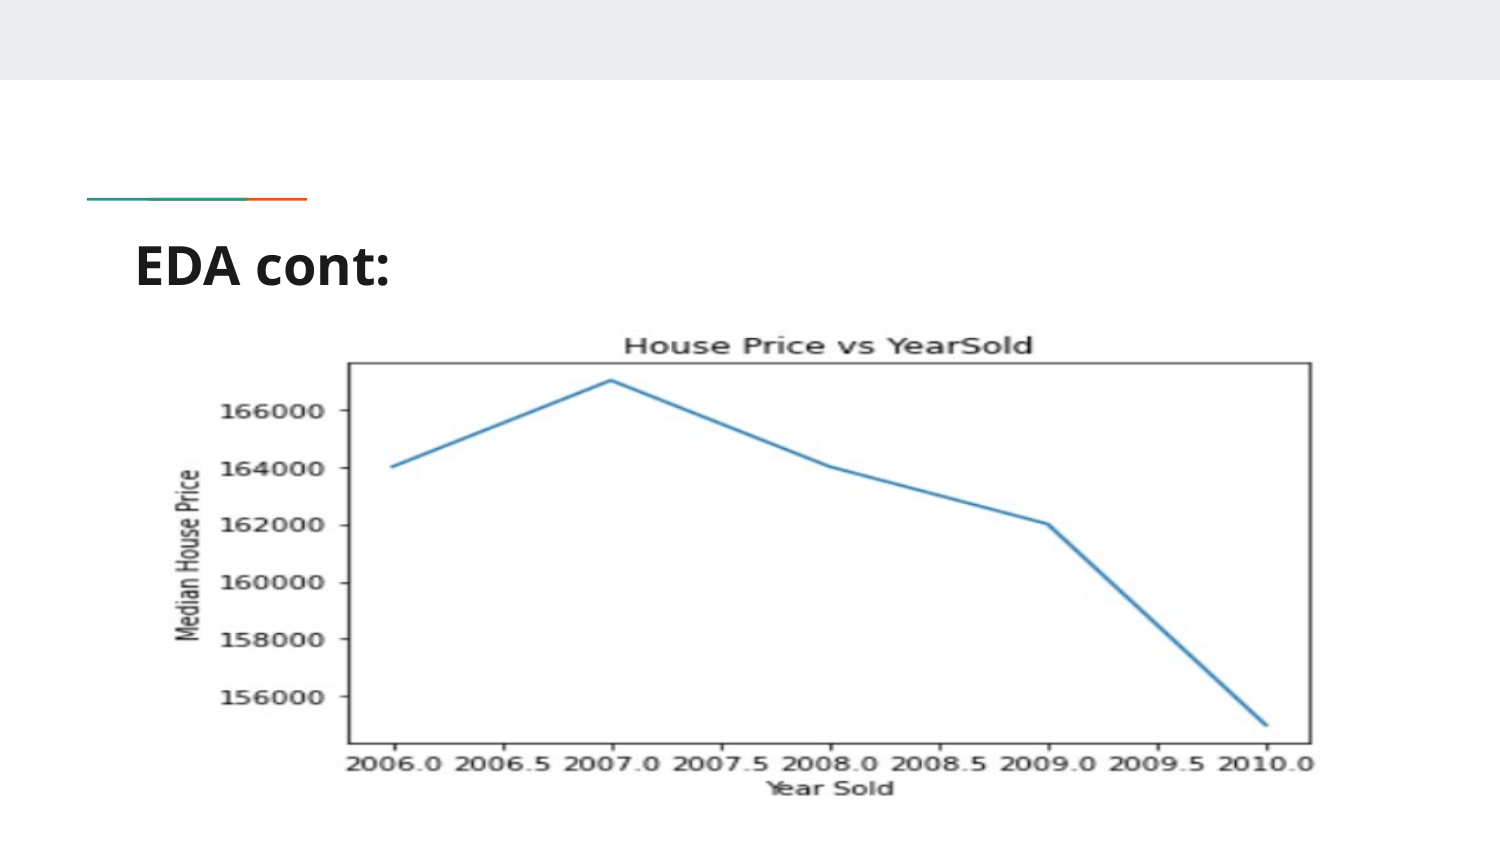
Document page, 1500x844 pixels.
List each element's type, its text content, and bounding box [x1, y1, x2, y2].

title EDA cont: [119, 216, 1381, 305]
picture [119, 319, 1382, 818]
